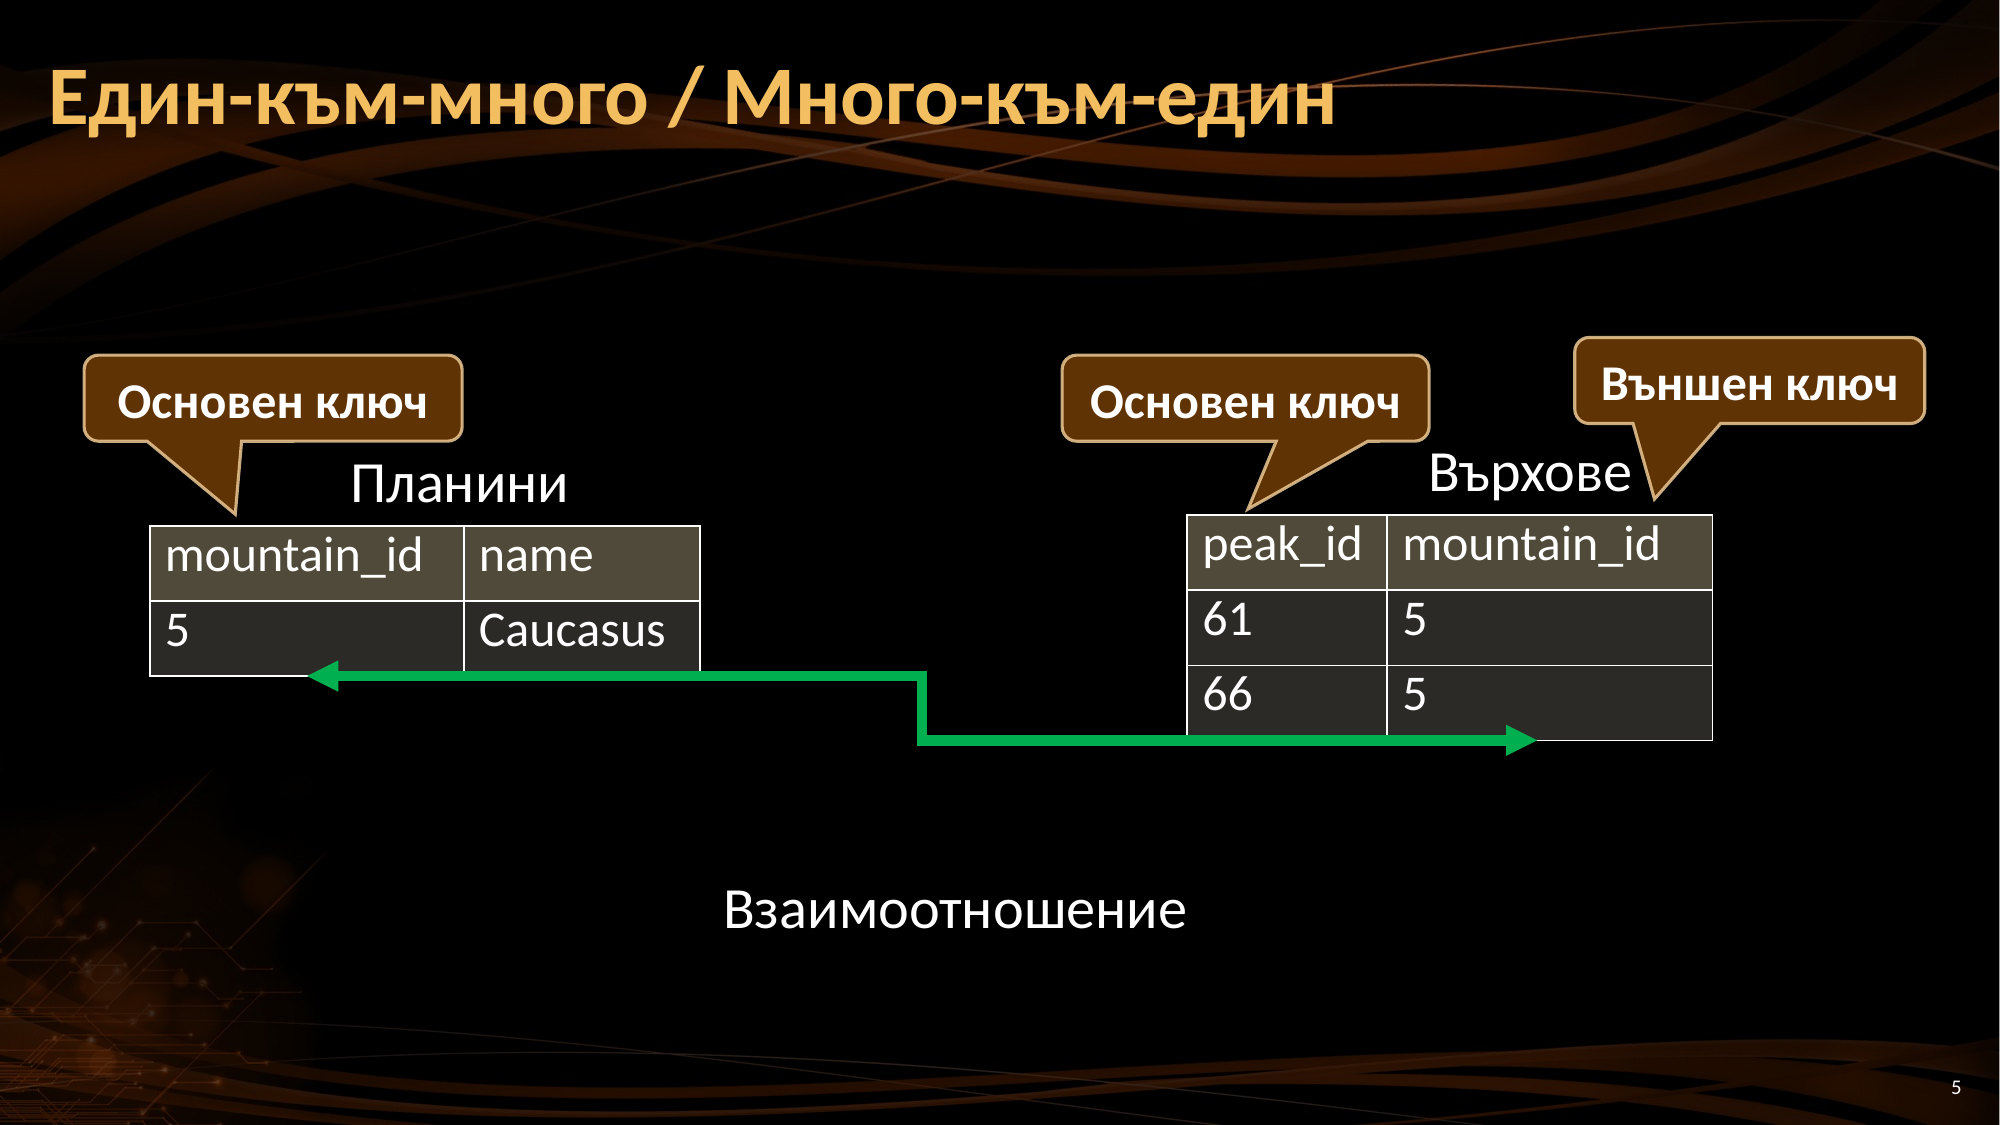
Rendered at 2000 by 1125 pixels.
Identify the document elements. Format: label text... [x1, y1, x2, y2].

text_box Основен ключ [1061, 354, 1431, 512]
table_cell 5 [1388, 591, 1712, 665]
table_header mountain_id [151, 527, 463, 600]
table_header peak_id [1188, 516, 1386, 589]
table_header mountain_id [1388, 516, 1712, 589]
slide_number 5 [1897, 1070, 1968, 1103]
table_cell 5 [1388, 666, 1712, 740]
table_cell 5 [151, 602, 463, 675]
text_box Основен ключ [83, 354, 464, 517]
text_box Върхове [1413, 426, 1648, 511]
picture [0, 0, 2000, 1125]
table_header name [465, 527, 699, 600]
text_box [307, 676, 1538, 949]
title Един-към-много / Много-към-един [30, 6, 1602, 189]
text_box Външен ключ [1573, 336, 1926, 502]
table_cell Caucasus [465, 602, 699, 671]
text_box Планини [335, 436, 585, 522]
table_cell 61 [1188, 591, 1386, 665]
table_cell 66 [1188, 666, 1386, 676]
